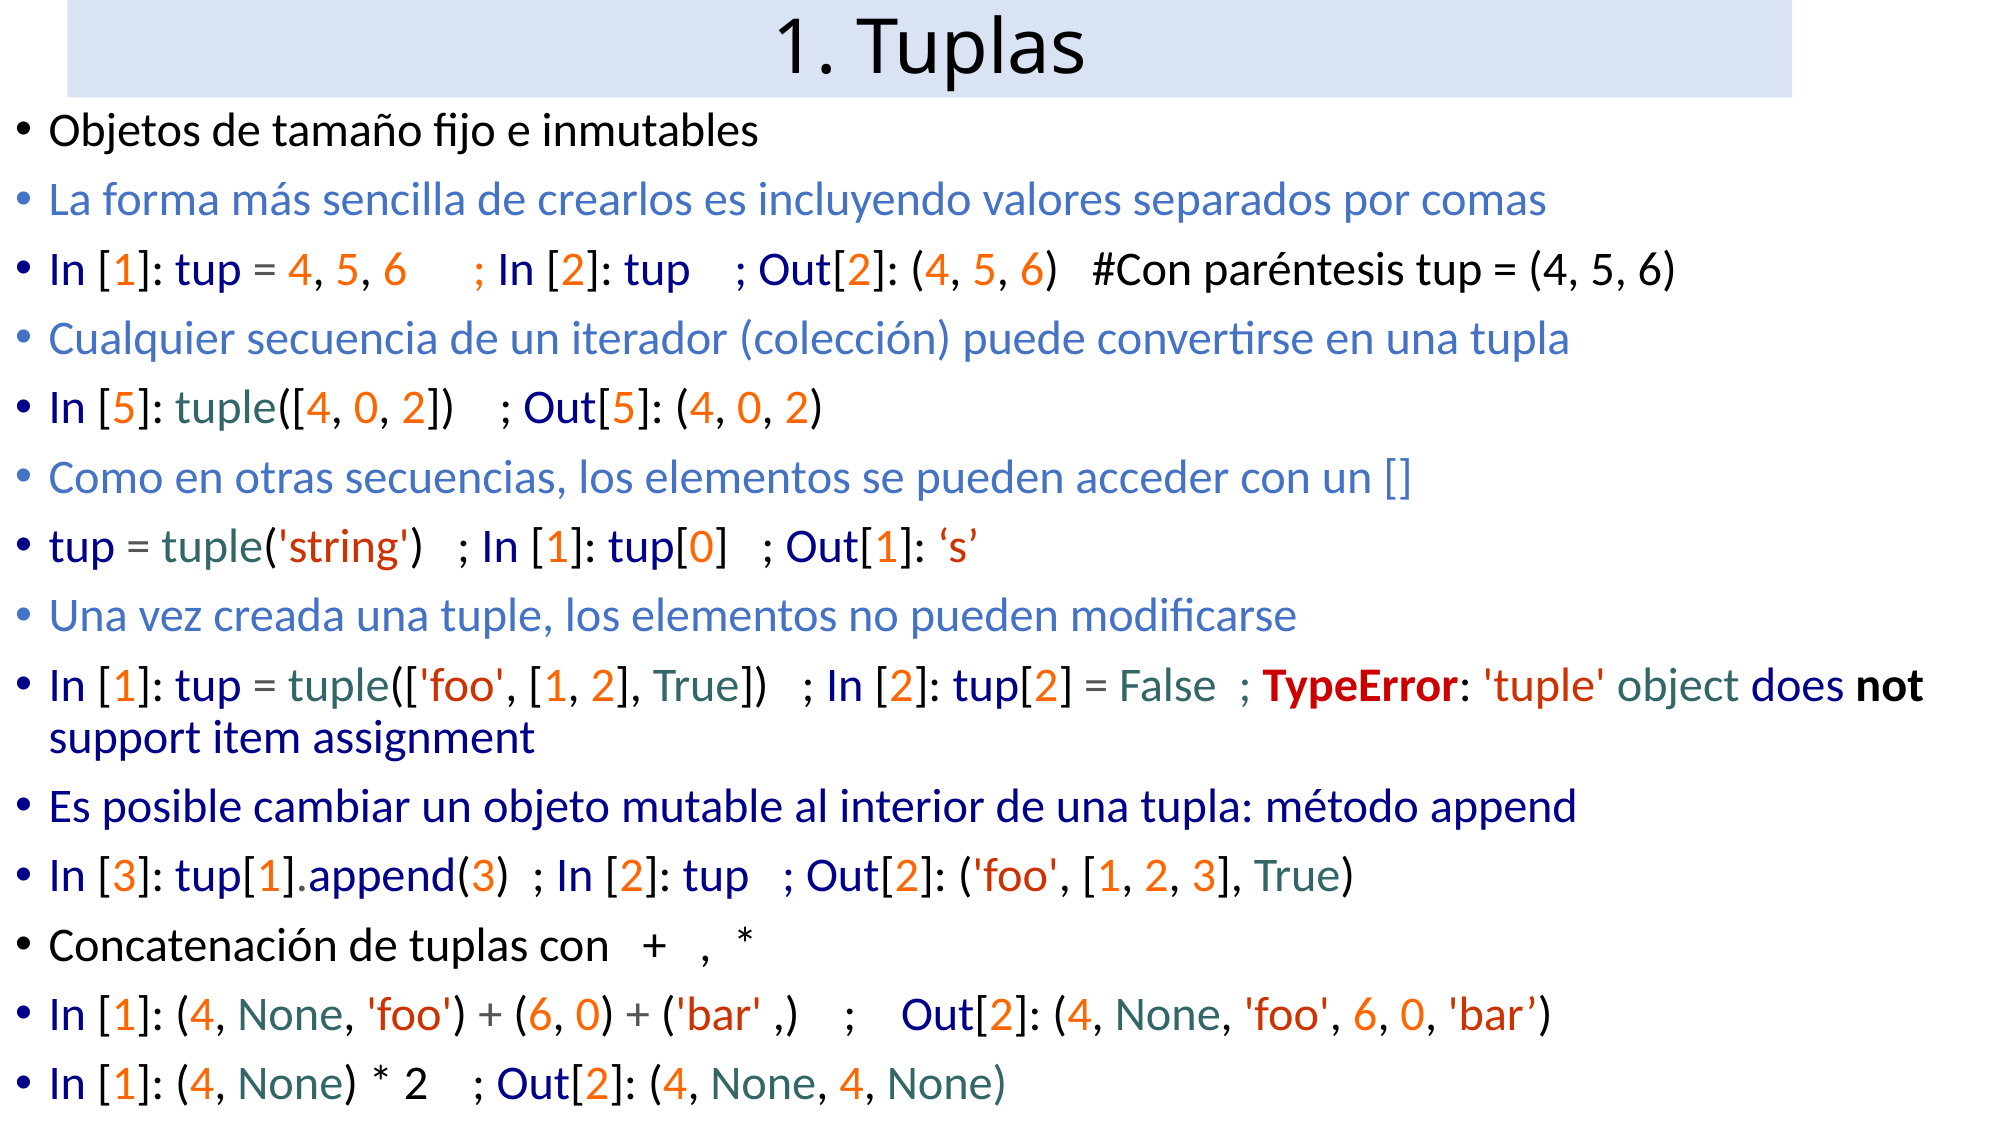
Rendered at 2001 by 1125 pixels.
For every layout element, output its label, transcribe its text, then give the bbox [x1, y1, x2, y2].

list Objetos de tamaño fijo e inmutables La forma más sencilla de crearlos es incluyendo valores separados por comas In [1]: tup = 4, 5, 6 ; In [2]: tup ; Out[2]: (4, 5, 6) #Con paréntesis tup = (4, 5, 6) Cualquier secuencia de un iterador (colección) puede convertirse en una tupla In [5]: tuple([4, 0, 2]) ; Out[5]: (4, 0, 2) Como en otras secuencias, los elementos se pueden acceder con un [] tup = tuple('string') ; In [1]: tup[0] ; Out[1]: ‘s’ Una vez creada una tuple, los elementos no pueden modificarse In [1]: tup = tuple(['foo', [1, 2], True]) ; In [2]: tup[2] = False ; TypeError: 'tuple' object does not support item assignment Es posible cambiar un objeto mutable al interior de una tupla: método append In [3]: tup[1].append(3) ; In [2]: tup ; Out[2]: ('foo', [1, 2, 3], True) Concatenación de tuplas con + , * In [1]: (4, None, 'foo') + (6, 0) + ('bar' ,) ; Out[2]: (4, None, 'foo', 6, 0, 'bar’) In [1]: (4, None) * 2 ; Out[2]: (4, None, 4, None) [0, 97, 2000, 1125]
title 1. Tuplas [67, 0, 1793, 97]
